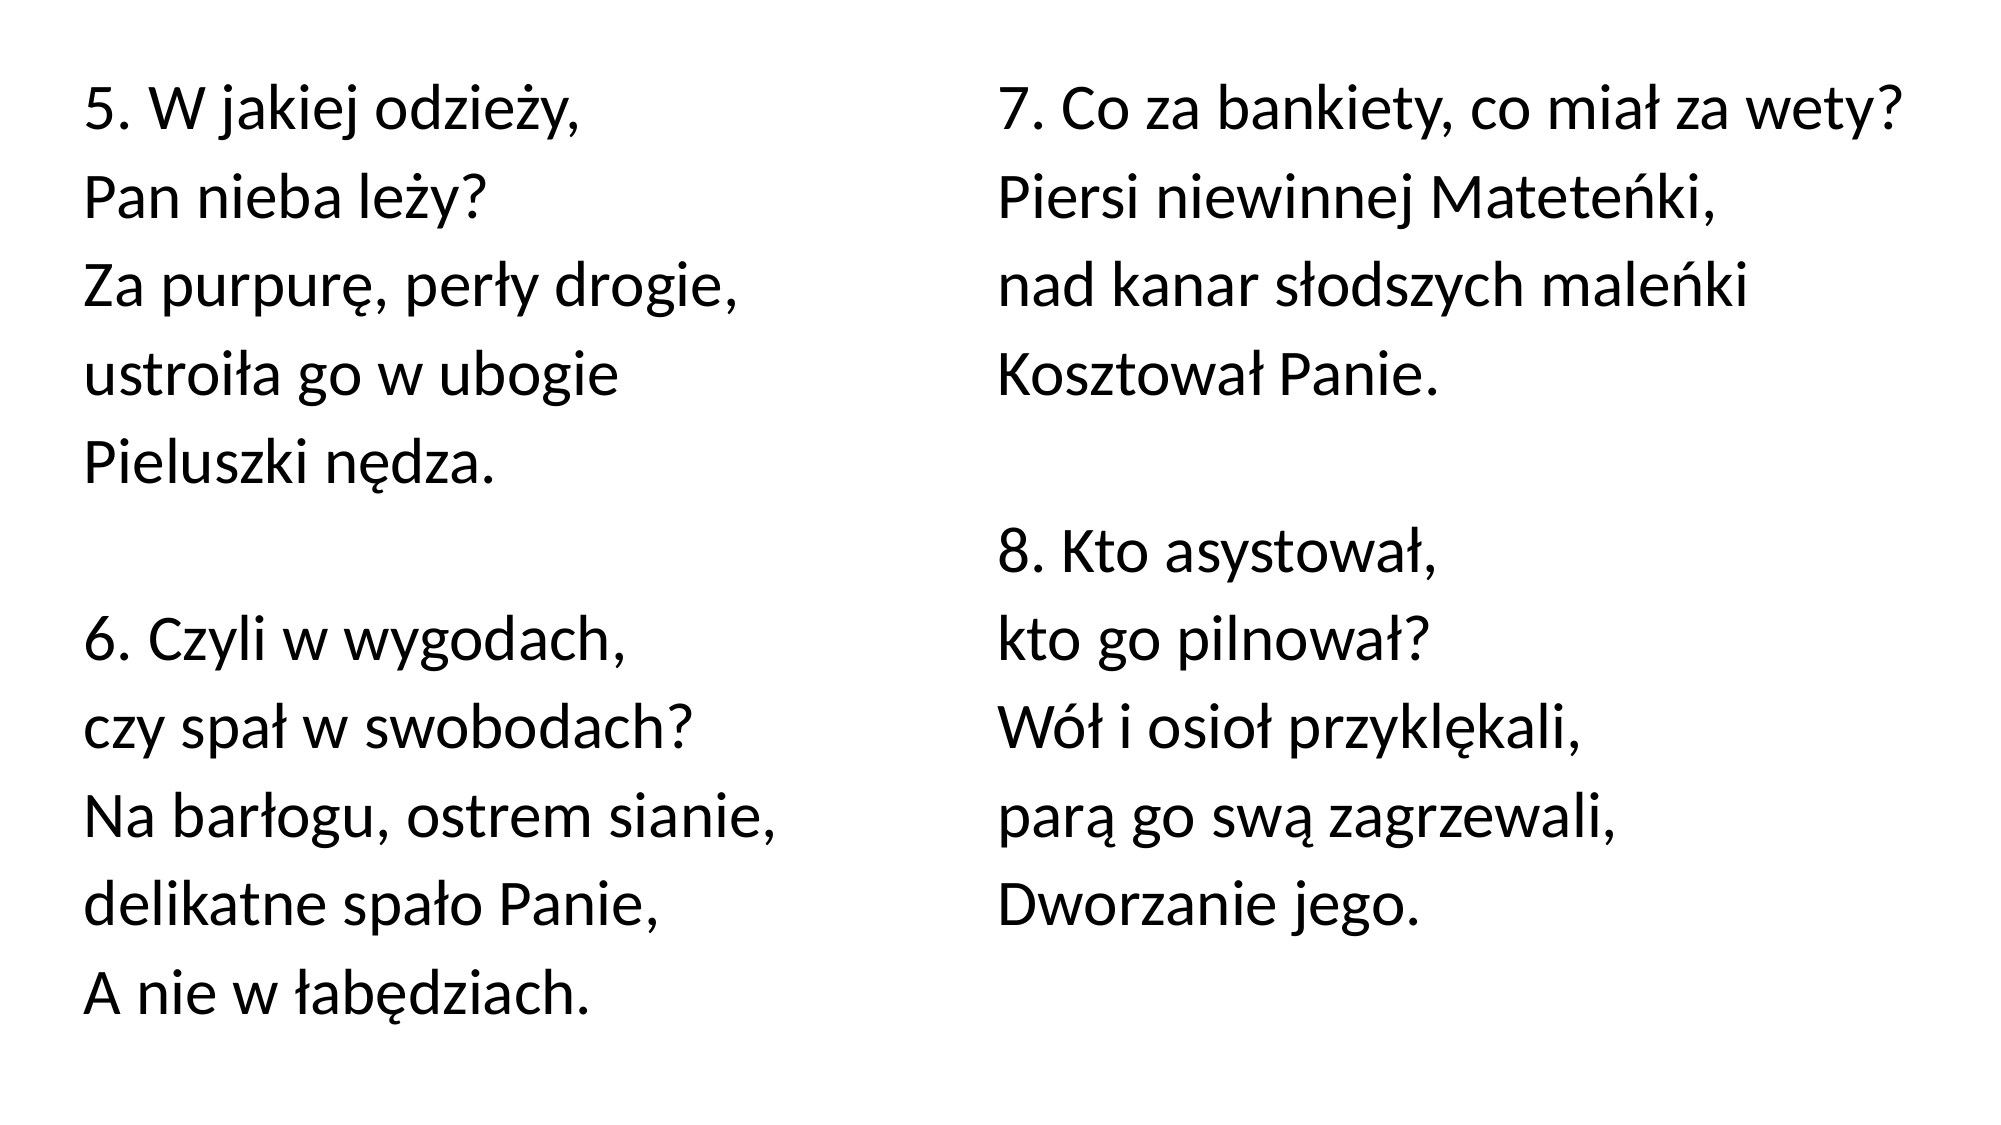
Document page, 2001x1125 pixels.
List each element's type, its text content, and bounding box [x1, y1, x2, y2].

list 5. W jakiej odzieży, Pan nieba leży? Za purpurę, perły drogie, ustroiła go w ubogie Pieluszki nędza. 6. Czyli w wygodach, czy spał w swobodach? Na barłogu, ostrem sianie, delikatne spało Panie, A nie w łabędziach. 7. Co za bankiety, co miał za wety? Piersi niewinnej Mateteńki, nad kanar słodszych maleńki Kosztował Panie. 8. Kto asystował, kto go pilnował? Wół i osioł przyklękali, parą go swą zagrzewali, Dworzanie jego. [68, 66, 1926, 1037]
